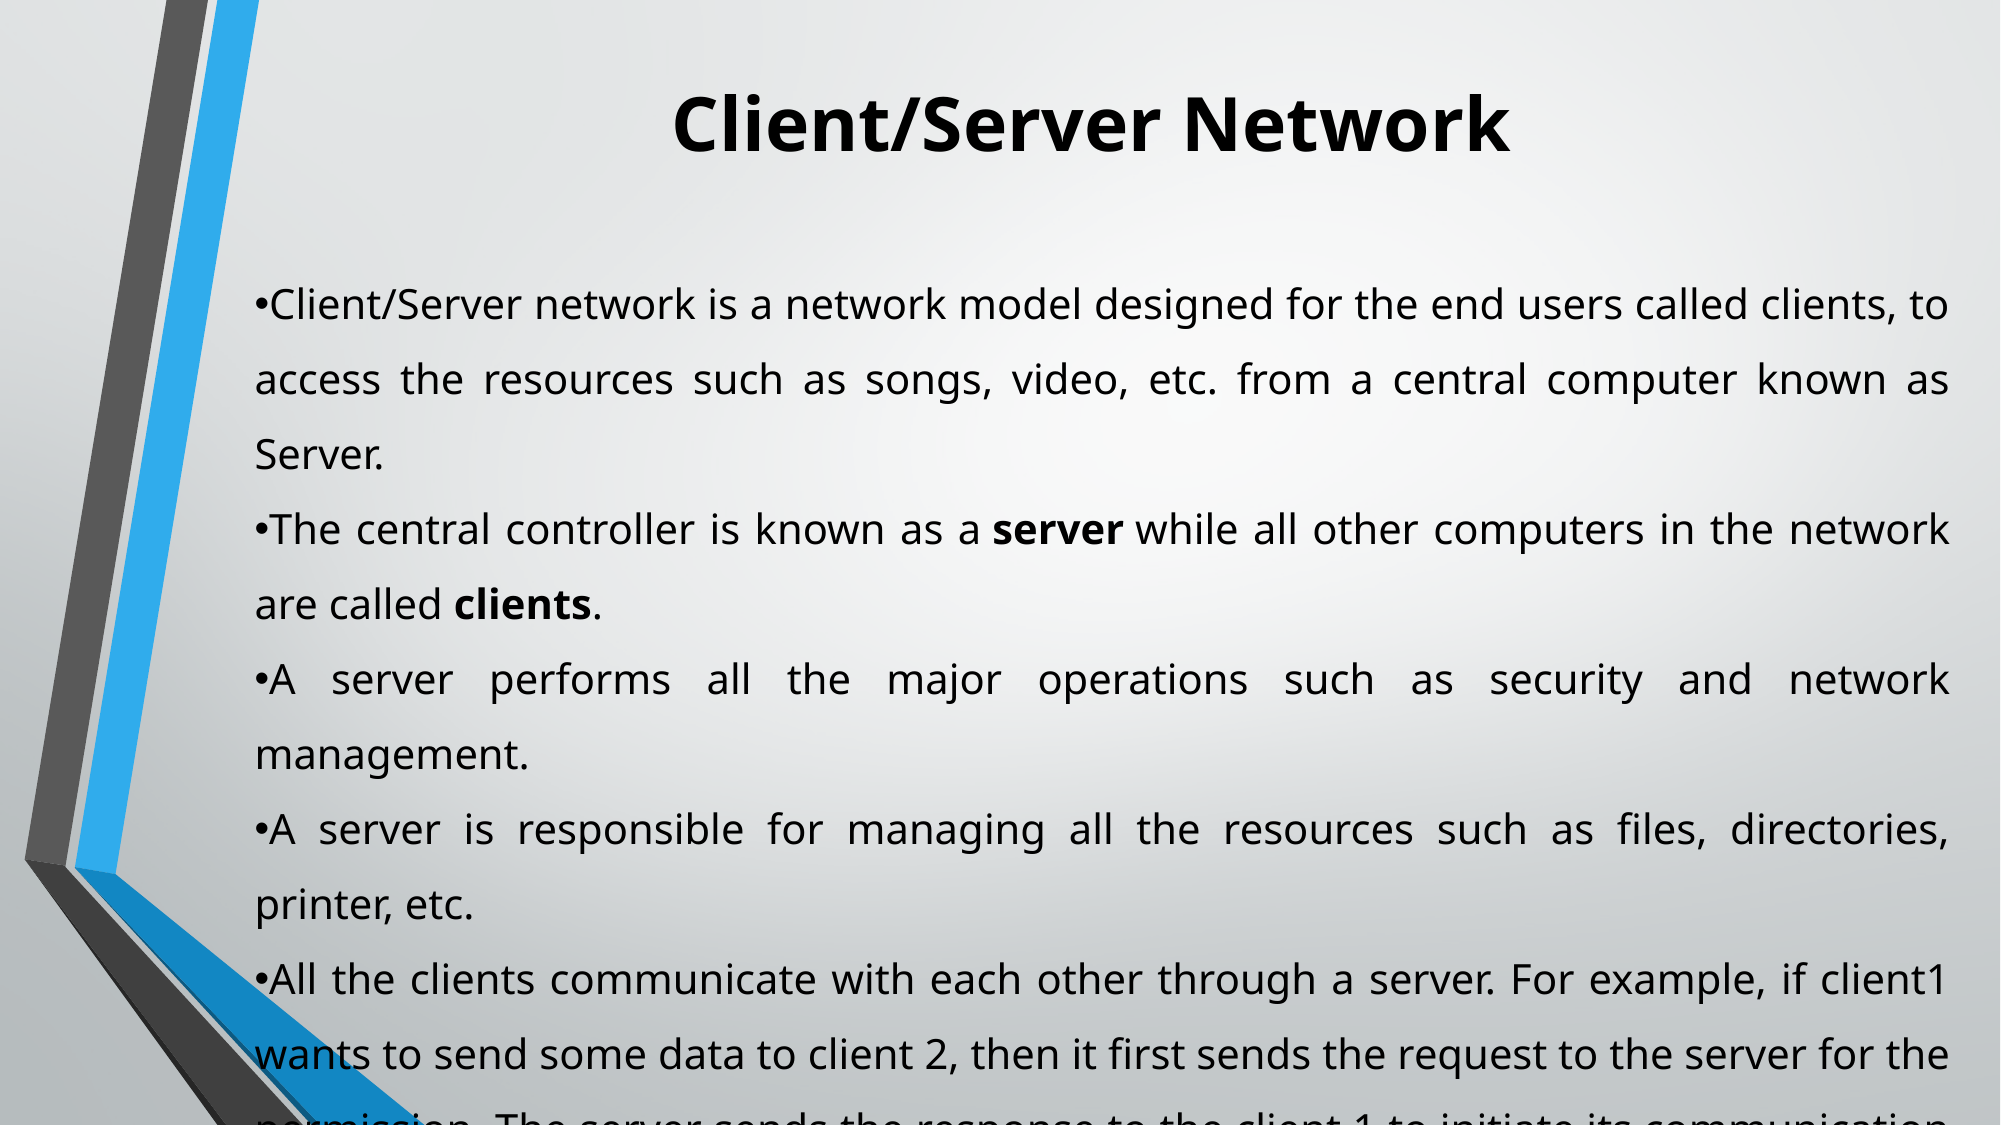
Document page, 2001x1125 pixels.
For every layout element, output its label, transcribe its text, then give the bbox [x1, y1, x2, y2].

text_box Client/Server Network [656, 68, 1658, 174]
text_box Client/Server network is a network model designed for the end users called clients, to access the resources such as songs, video, etc. from a central computer known as Server. The central controller is known as a server while all other computers in the network are called clients. A server performs all the major operations such as security and network management. A server is responsible for managing all the resources such as files, directories, printer, etc. All the clients communicate with each other through a server. For example, if client1 wants to send some data to client 2, then it first sends the request to the server for the permission. The server sends the response to the client 1 to initiate its communication with the client 2. [239, 245, 1966, 1125]
